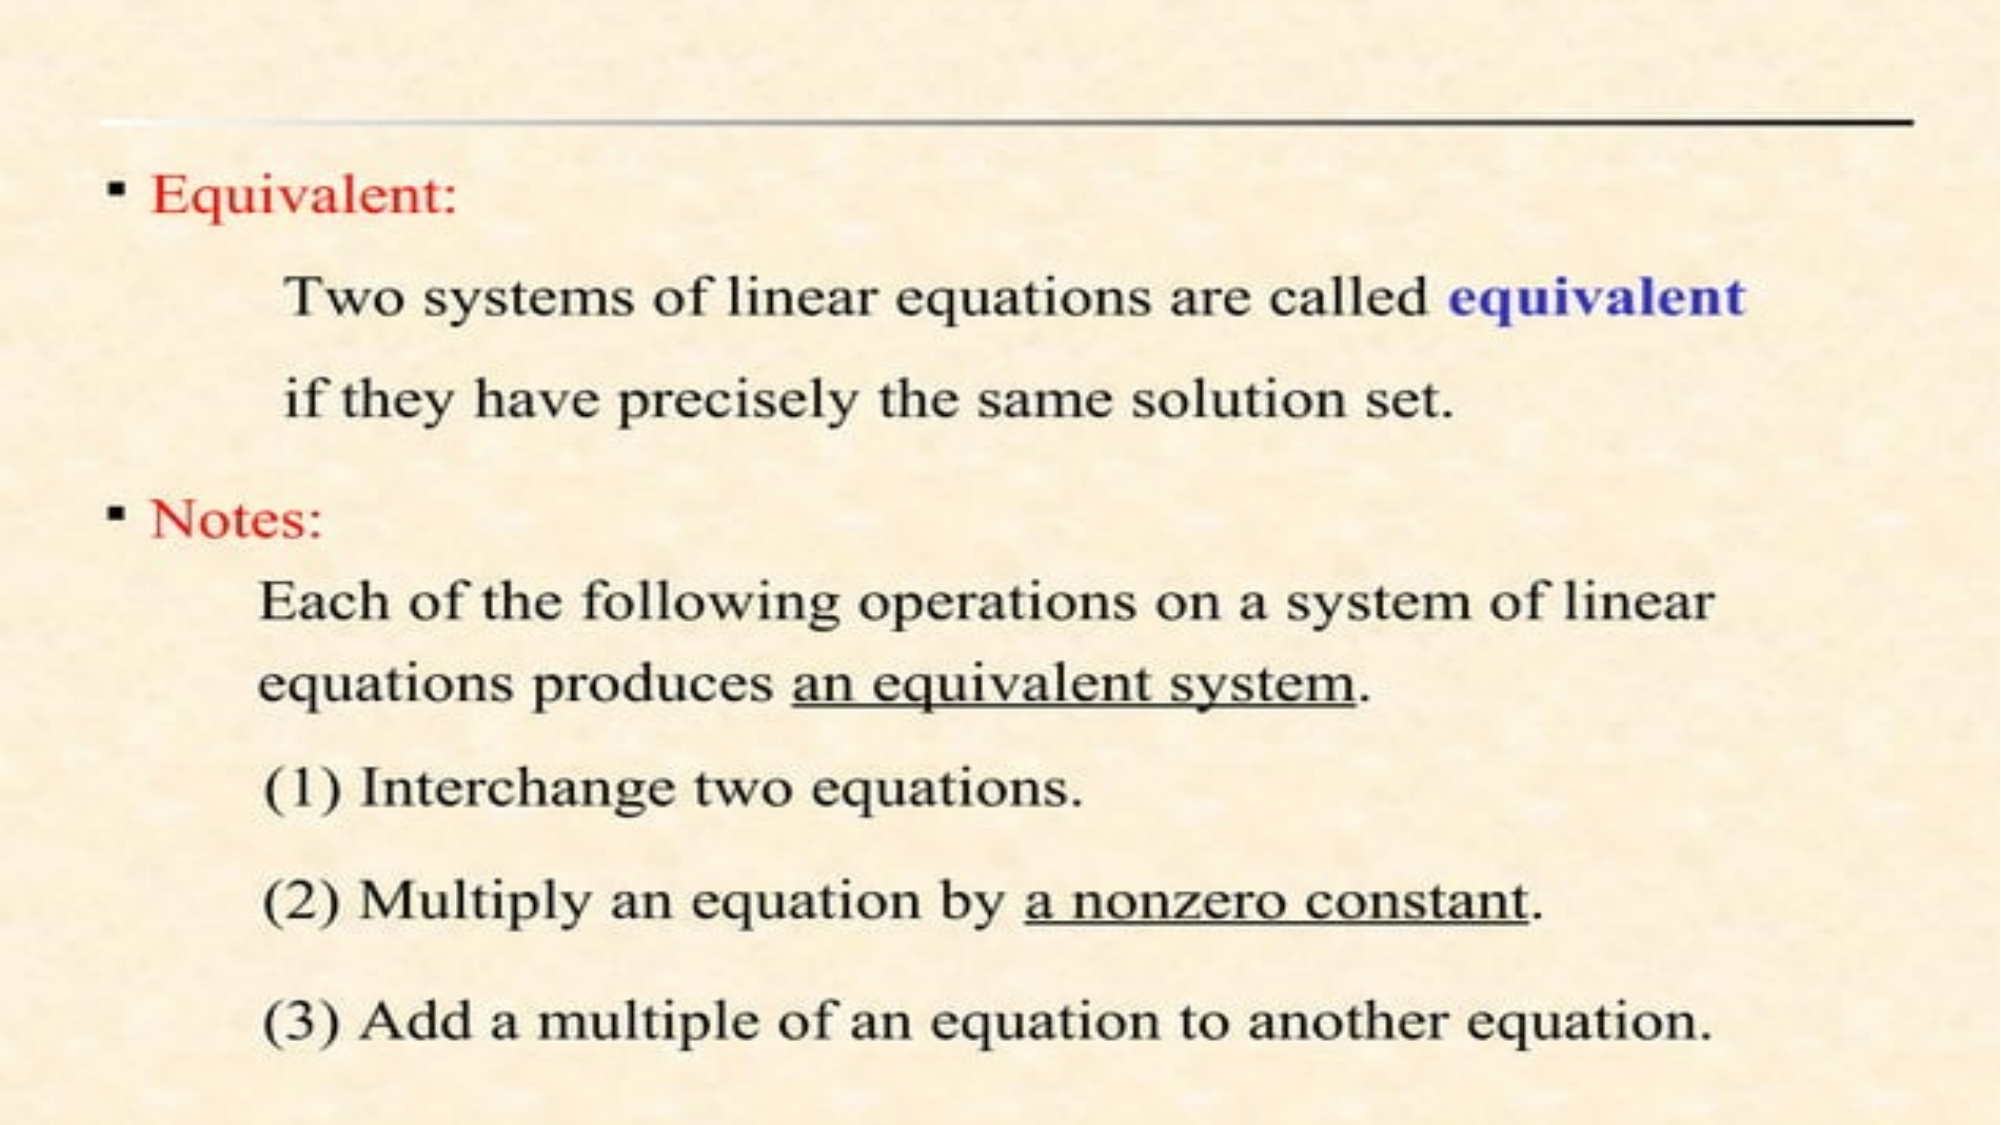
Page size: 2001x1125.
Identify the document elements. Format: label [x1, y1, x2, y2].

list [0, 0, 2000, 1125]
